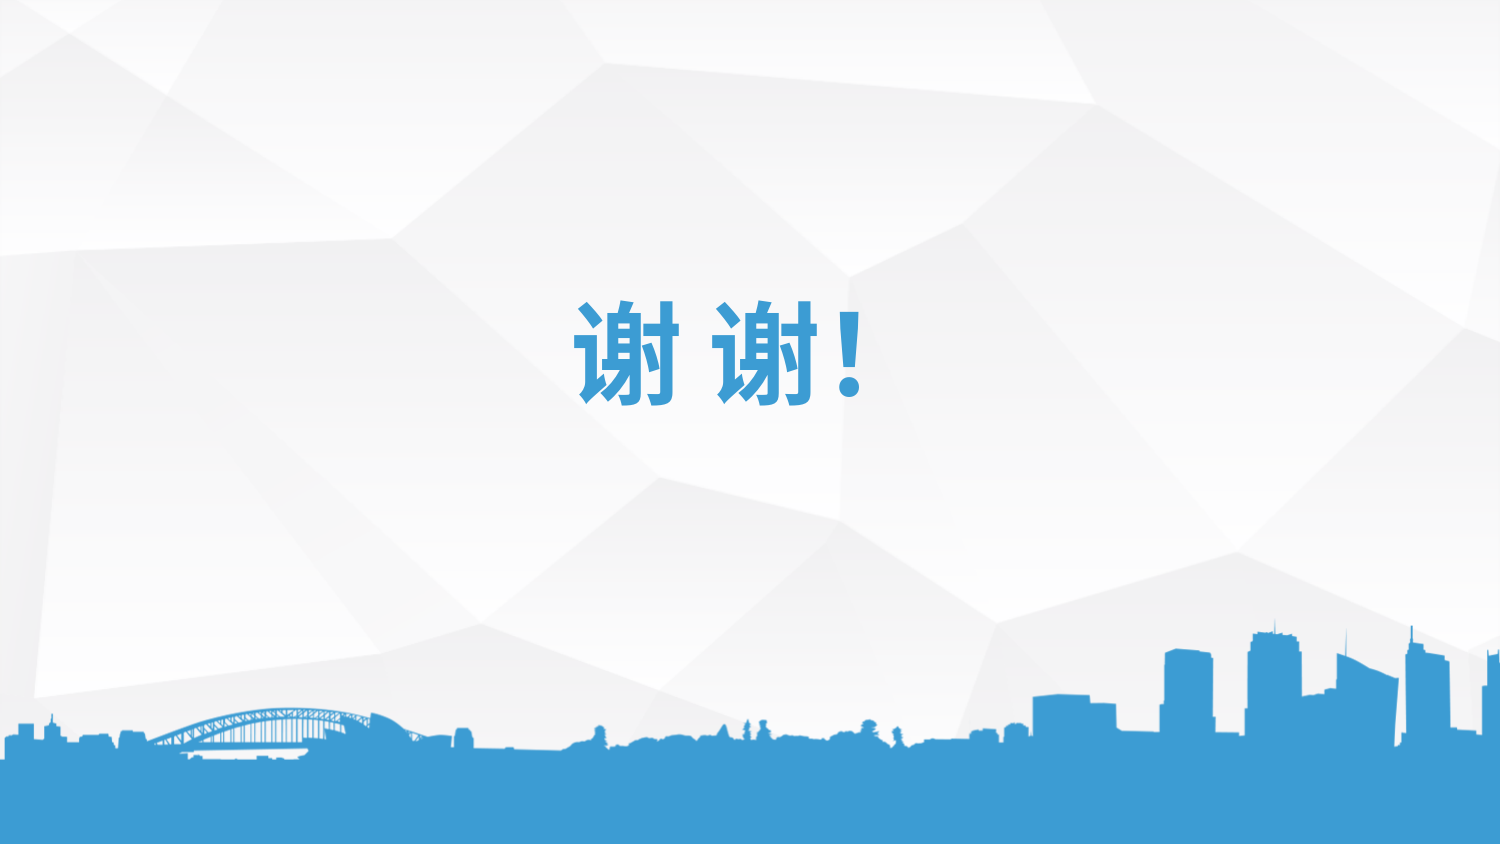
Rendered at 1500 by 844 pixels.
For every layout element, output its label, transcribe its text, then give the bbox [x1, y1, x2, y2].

picture [0, 0, 1500, 844]
text_box 谢 谢！ [96, 276, 1408, 427]
